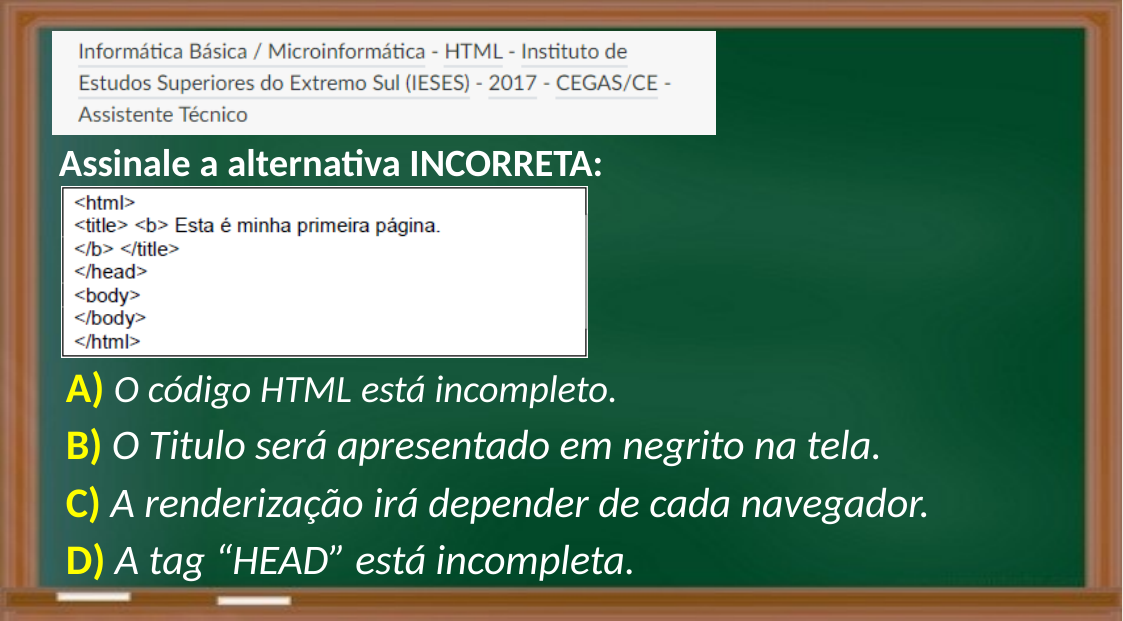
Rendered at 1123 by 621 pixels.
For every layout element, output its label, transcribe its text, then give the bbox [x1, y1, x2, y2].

text_box B) O Titulo será apresentado em negrito na tela. [59, 414, 907, 472]
text_box A) O código HTML está incompleto. [59, 357, 846, 414]
text_box C) A renderização irá depender de cada navegador. [59, 472, 946, 529]
text_box D) A tag “HEAD” está incompleta. [59, 529, 946, 587]
picture [0, 0, 1123, 621]
text_box Assinale a alternativa INCORRETA: [52, 134, 927, 188]
